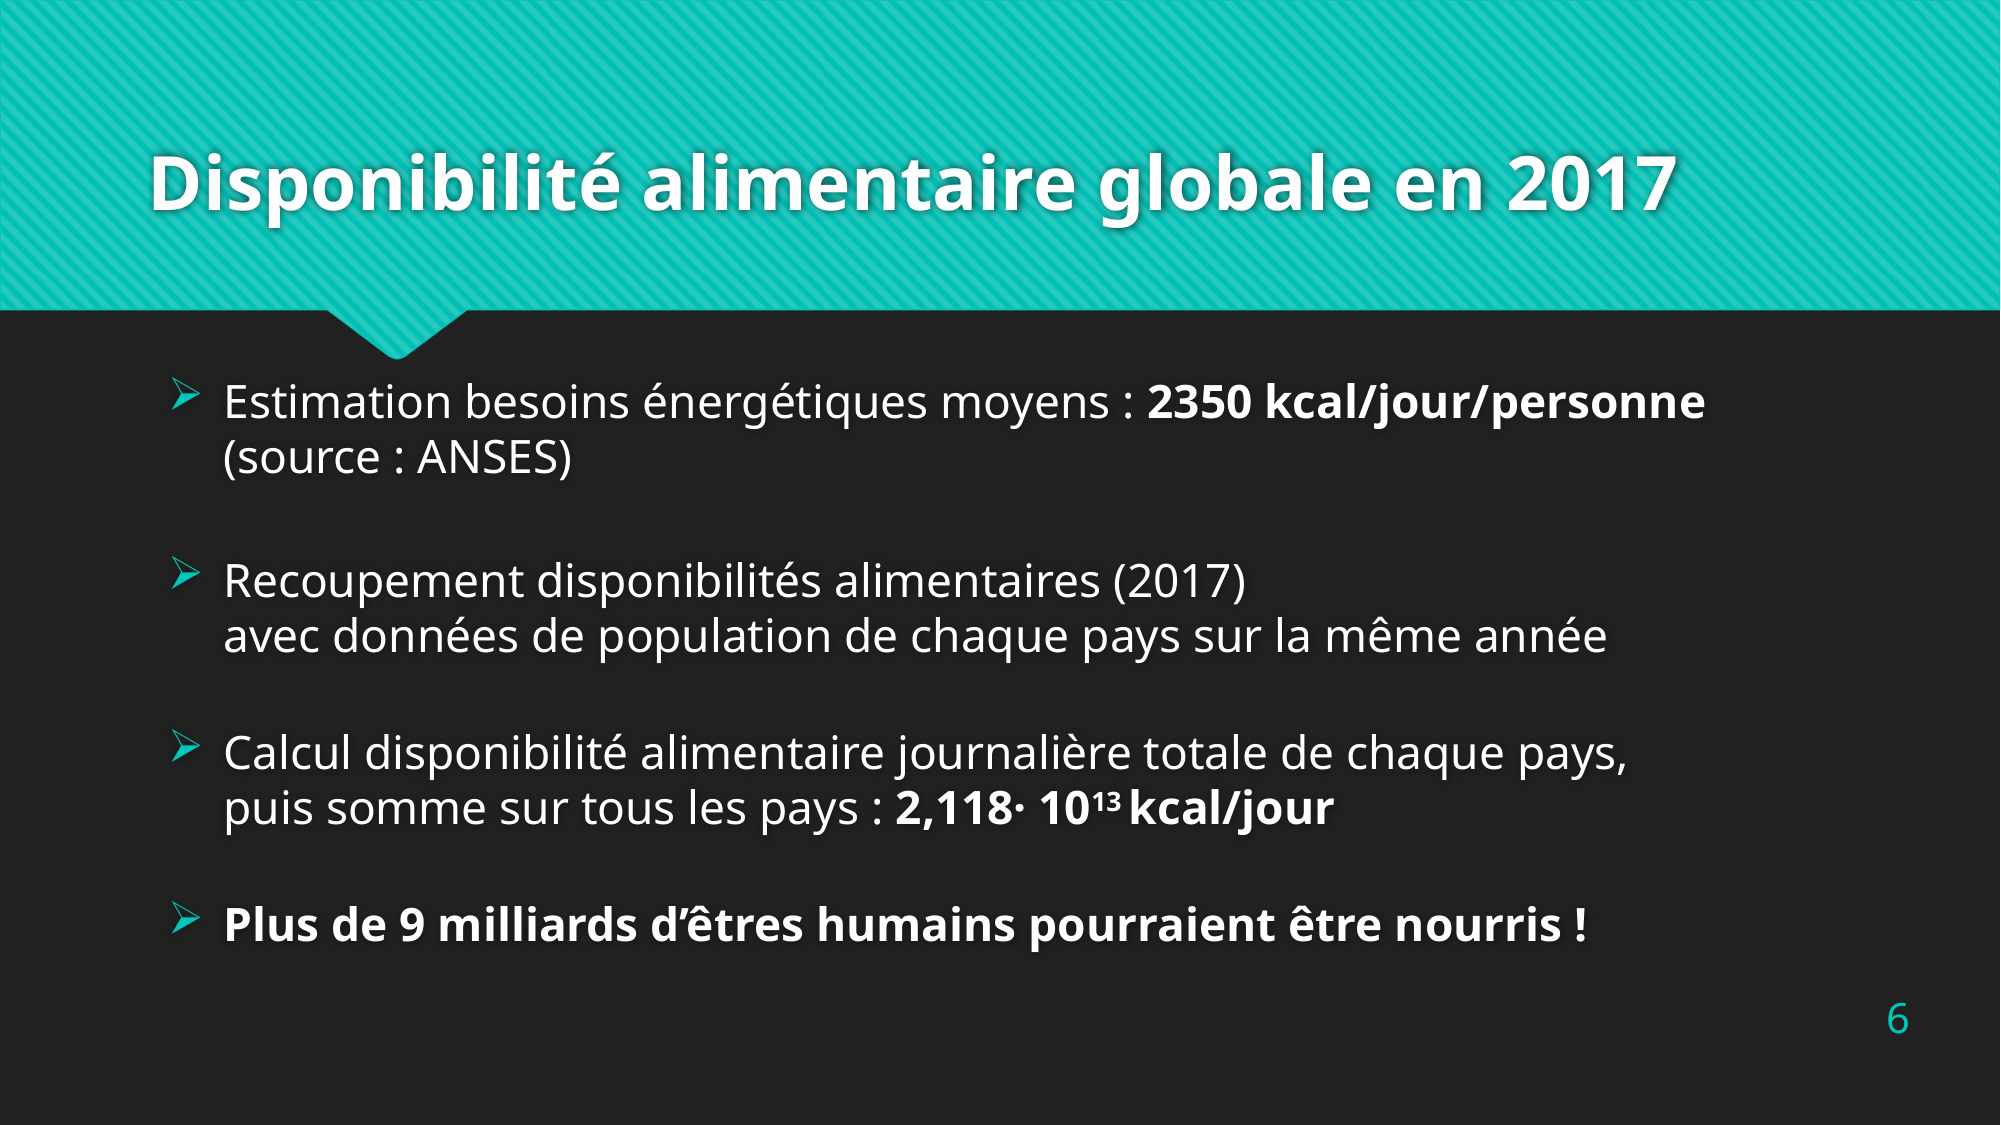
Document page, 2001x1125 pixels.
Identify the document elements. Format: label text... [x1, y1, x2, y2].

title Disponibilité alimentaire globale en 2017 [132, 73, 1868, 233]
picture [1, 1, 1999, 357]
slide_number 6 [1751, 970, 1926, 1051]
list Estimation besoins énergétiques moyens : 2350 kcal/jour/personne (source : ANSES) Recoupement disponibilités alimentaires (2017) avec données de population de chaque pays sur la même année Calcul disponibilité alimentaire journalière totale de chaque pays, puis somme sur tous les pays : 2,118· 1013 kcal/jour Plus de 9 milliards d’êtres humains pourraient être nourris ! [134, 364, 1866, 962]
